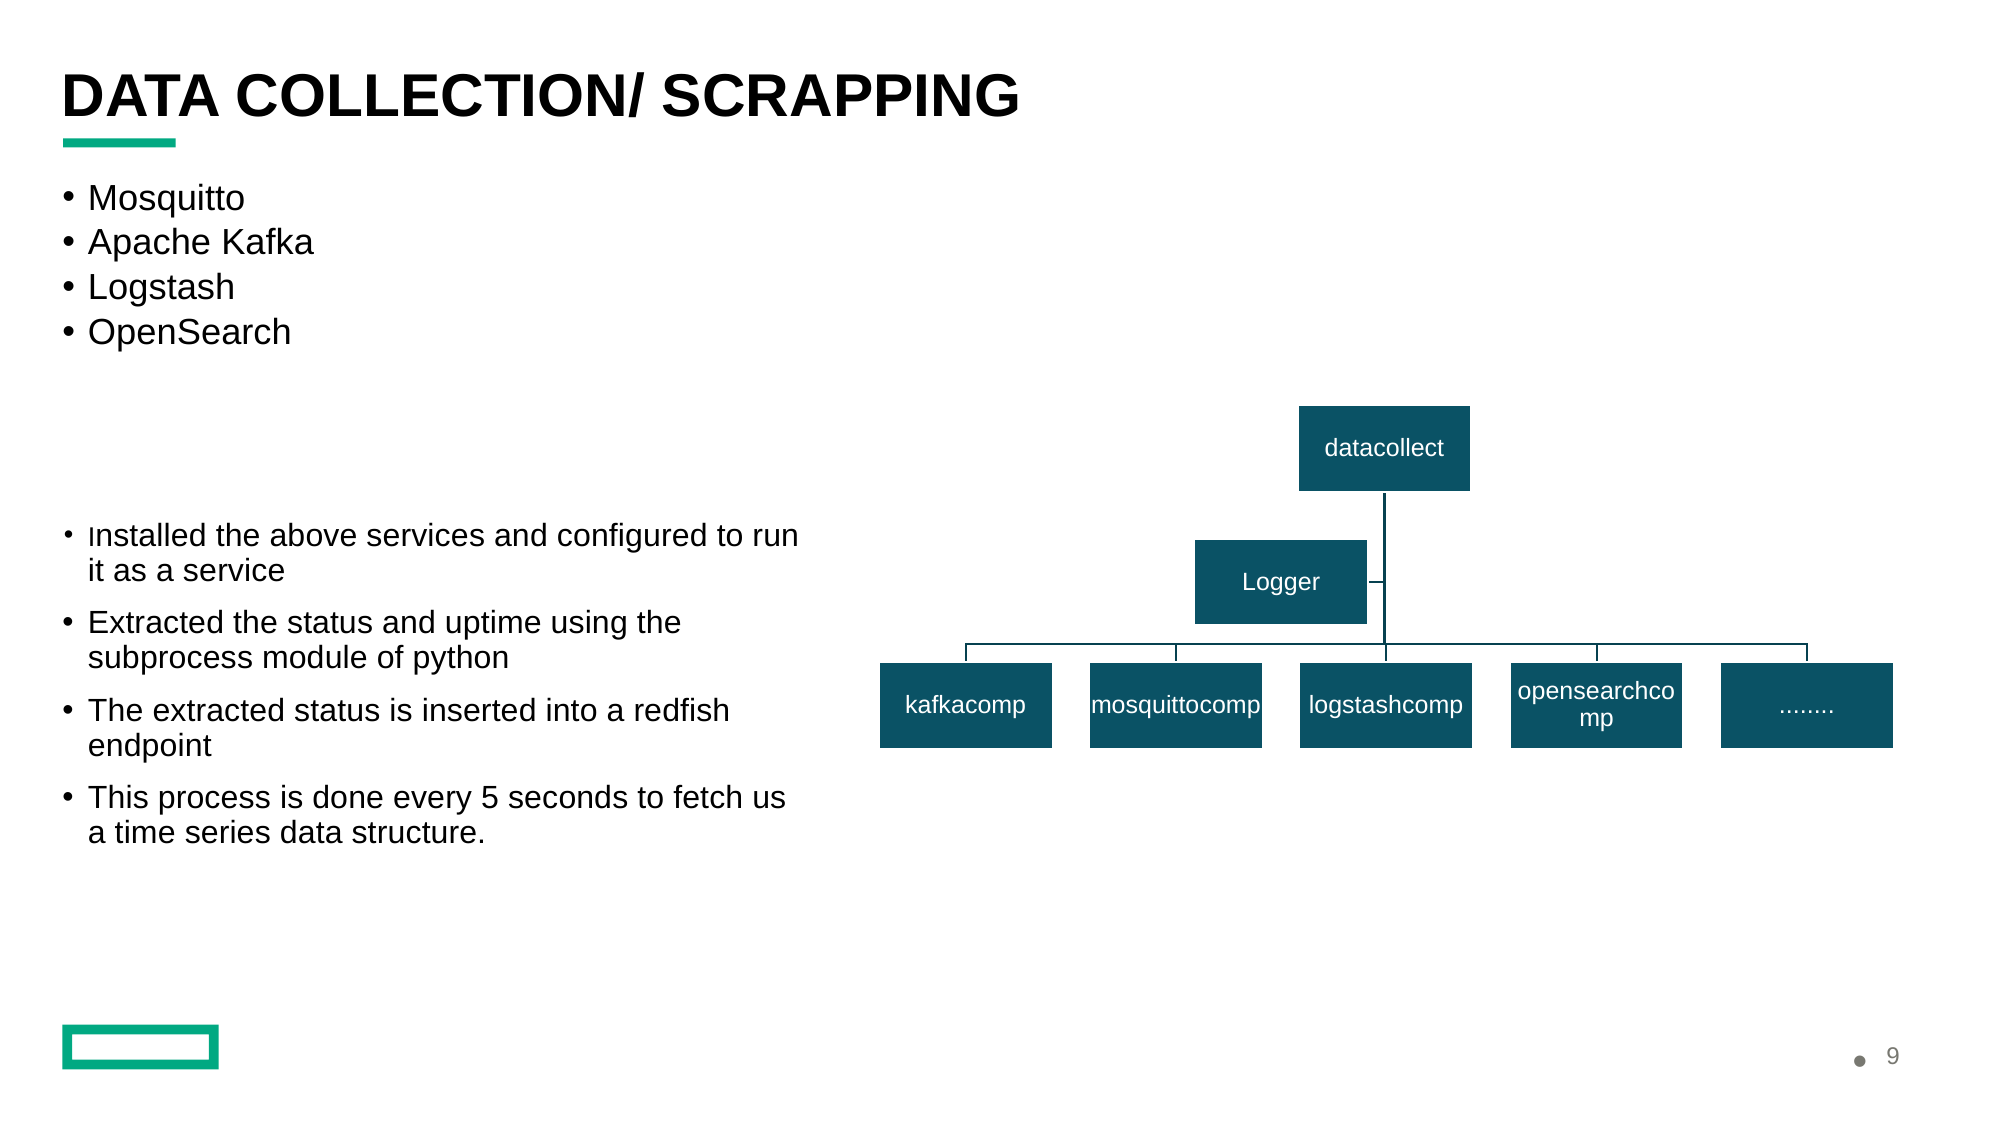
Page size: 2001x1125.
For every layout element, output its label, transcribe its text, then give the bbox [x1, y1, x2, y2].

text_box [878, 404, 1894, 749]
title DATA COLLECTION/ SCRAPPING [46, 64, 1934, 131]
slide_number 9 [1837, 1033, 1950, 1094]
list Mosquitto Apache Kafka Logstash OpenSearch Installed the above services and configured to run it as a service Extracted the status and uptime using the subprocess module of python The extracted status is inserted into a redfish endpoint This process is done every 5 seconds to fetch us a time series data structure. [62, 163, 811, 1000]
